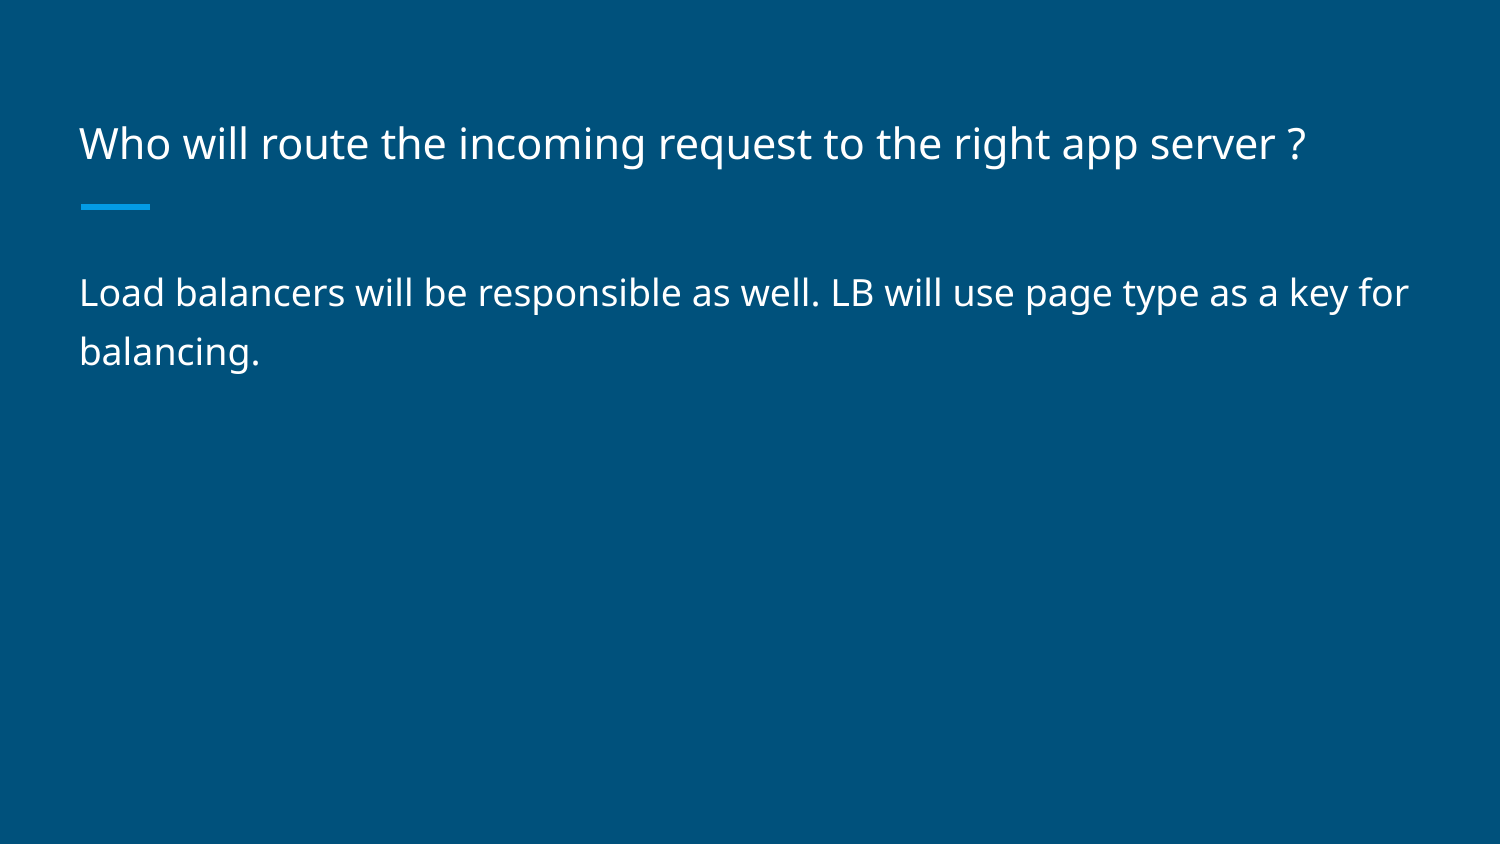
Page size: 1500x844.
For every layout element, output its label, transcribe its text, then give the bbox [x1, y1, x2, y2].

title Who will route the incoming request to the right app server ? [63, 75, 1437, 188]
list Load balancers will be responsible as well. LB will use page type as a key for balancing. [63, 244, 1437, 750]
